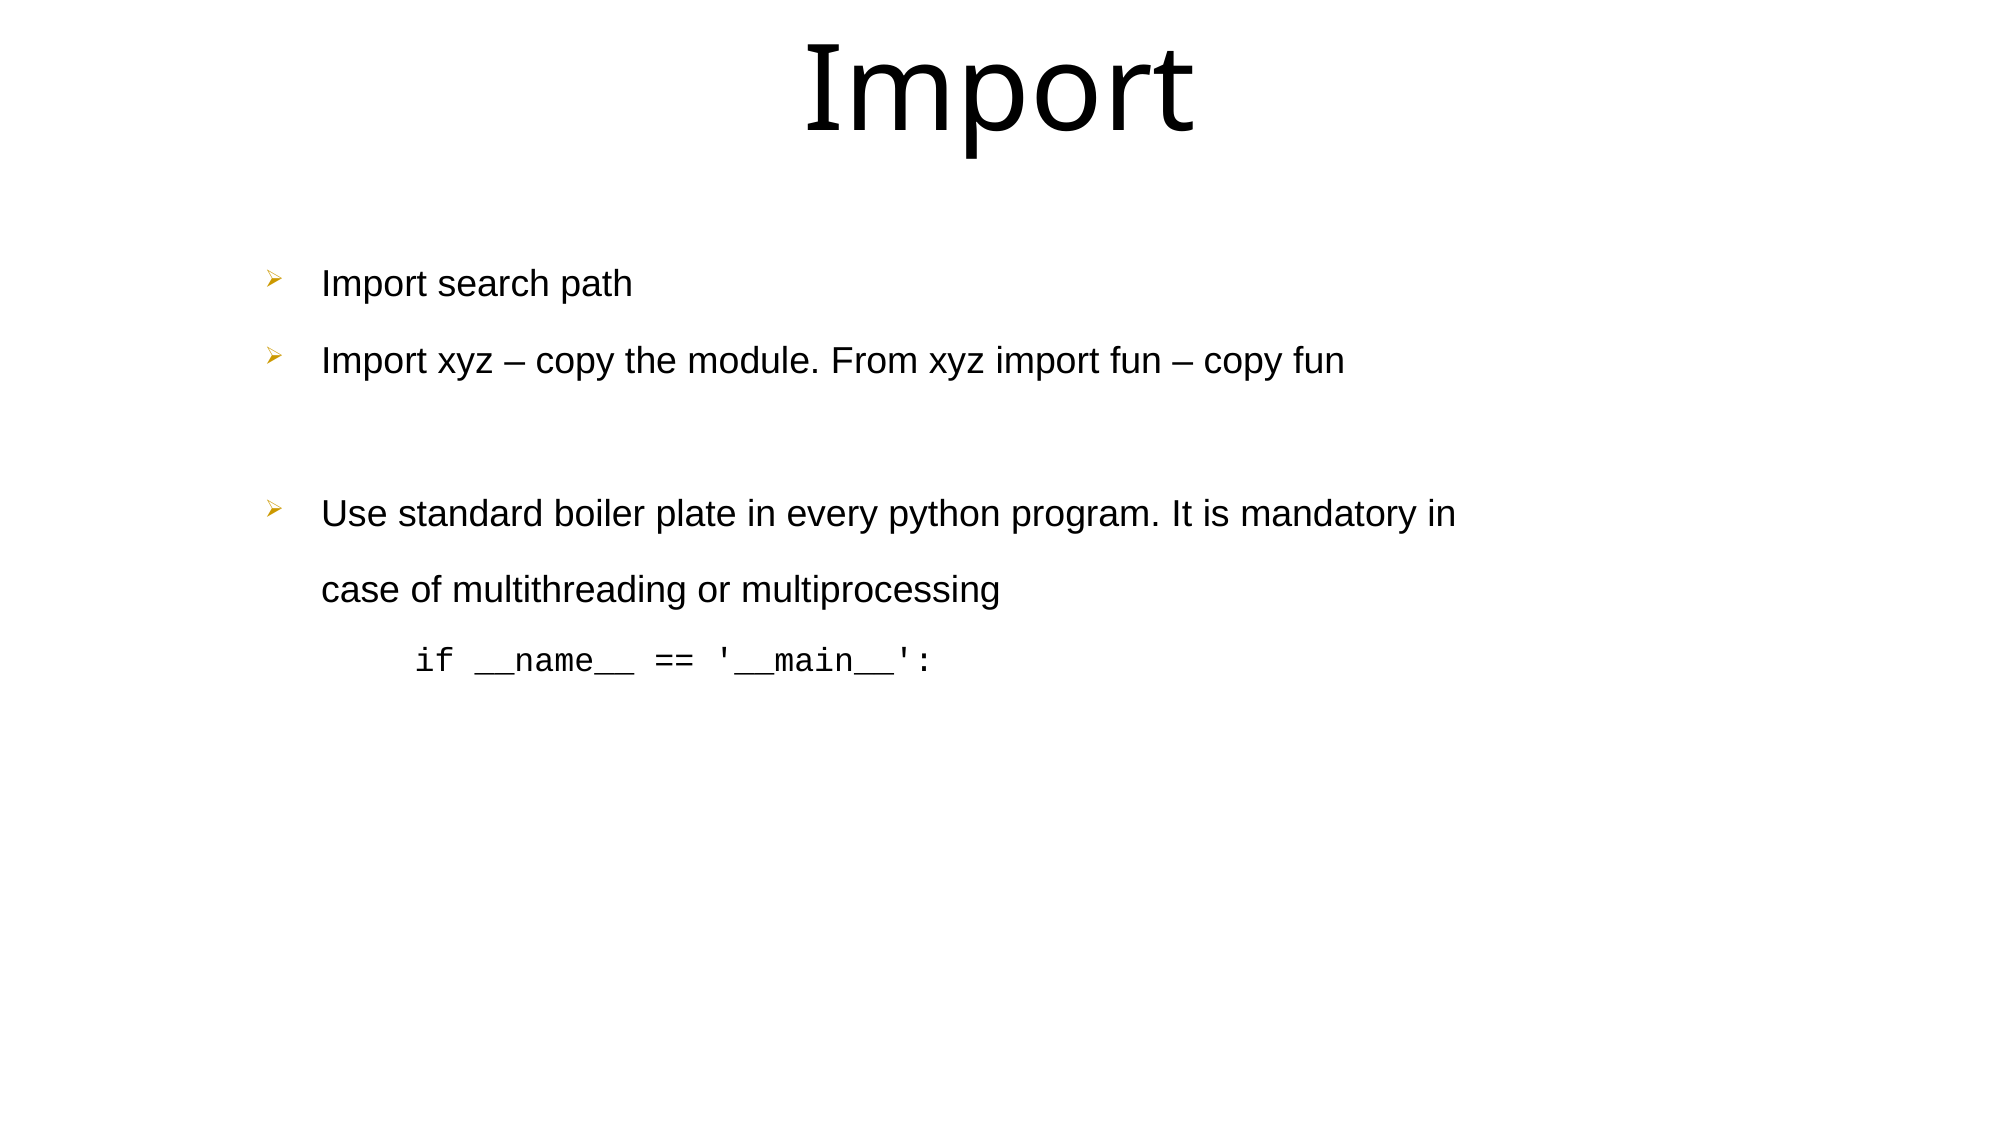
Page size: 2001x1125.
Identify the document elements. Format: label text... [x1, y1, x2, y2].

text_box Import search path Import xyz – copy the module. From xyz import fun – copy fun Use standard boiler plate in every python program. It is mandatory in case of multithreading or multiprocessing if __name__ == '__main__': [249, 212, 1531, 860]
text_box Import [249, 19, 1750, 164]
